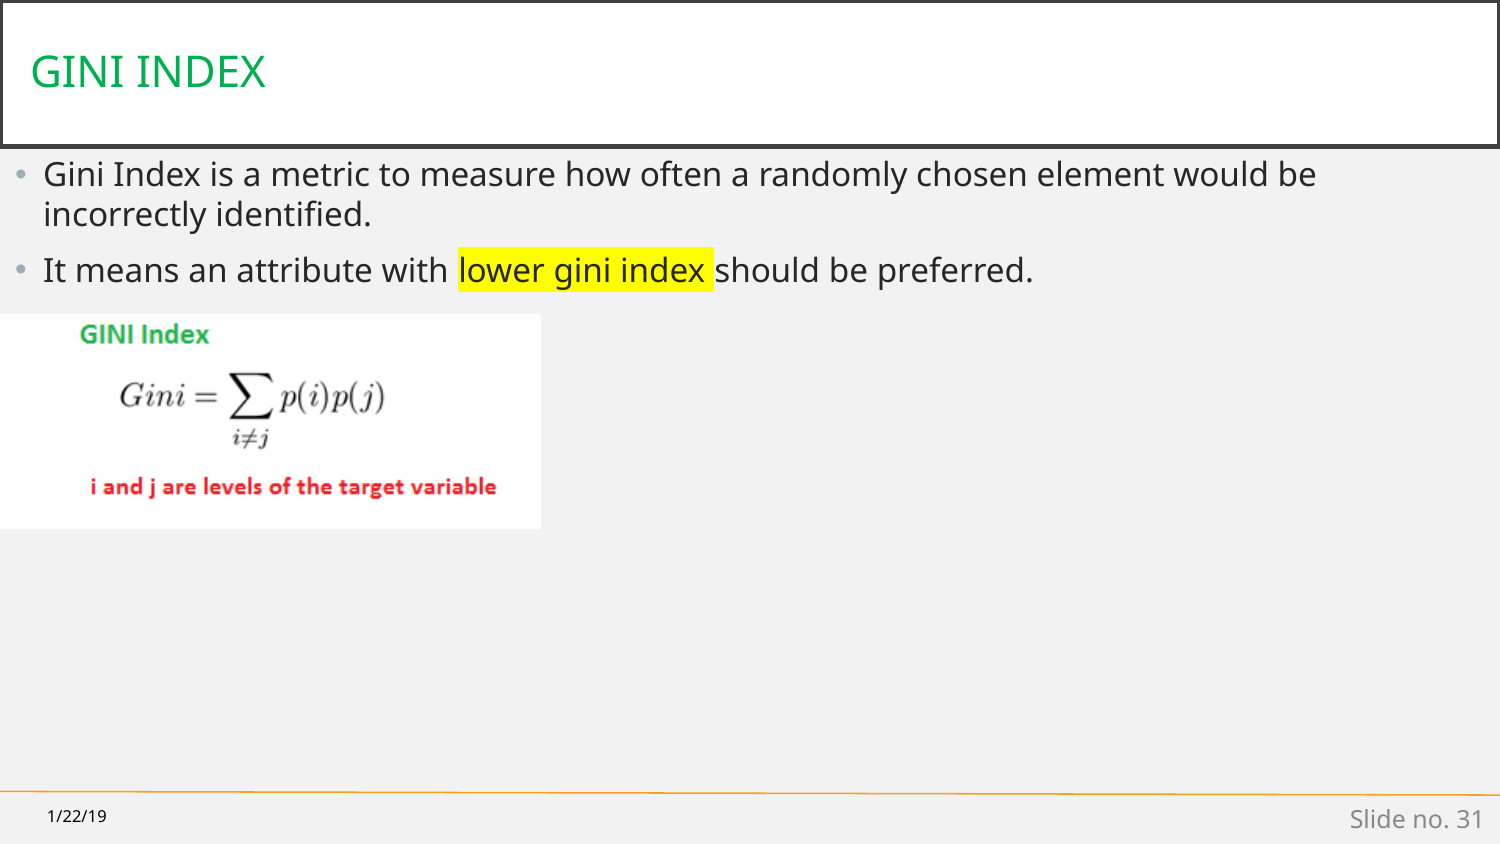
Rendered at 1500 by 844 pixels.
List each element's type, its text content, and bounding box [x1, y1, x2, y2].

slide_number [0, 796, 122, 837]
list Gini Index is a metric to measure how often a randomly chosen element would be incorrectly identified. It means an attribute with lower gini index should be preferred. [0, 146, 1500, 798]
picture [0, 314, 541, 530]
slide_number Slide no. 31 [1162, 797, 1500, 843]
title GINI INDEX [0, 0, 1500, 146]
